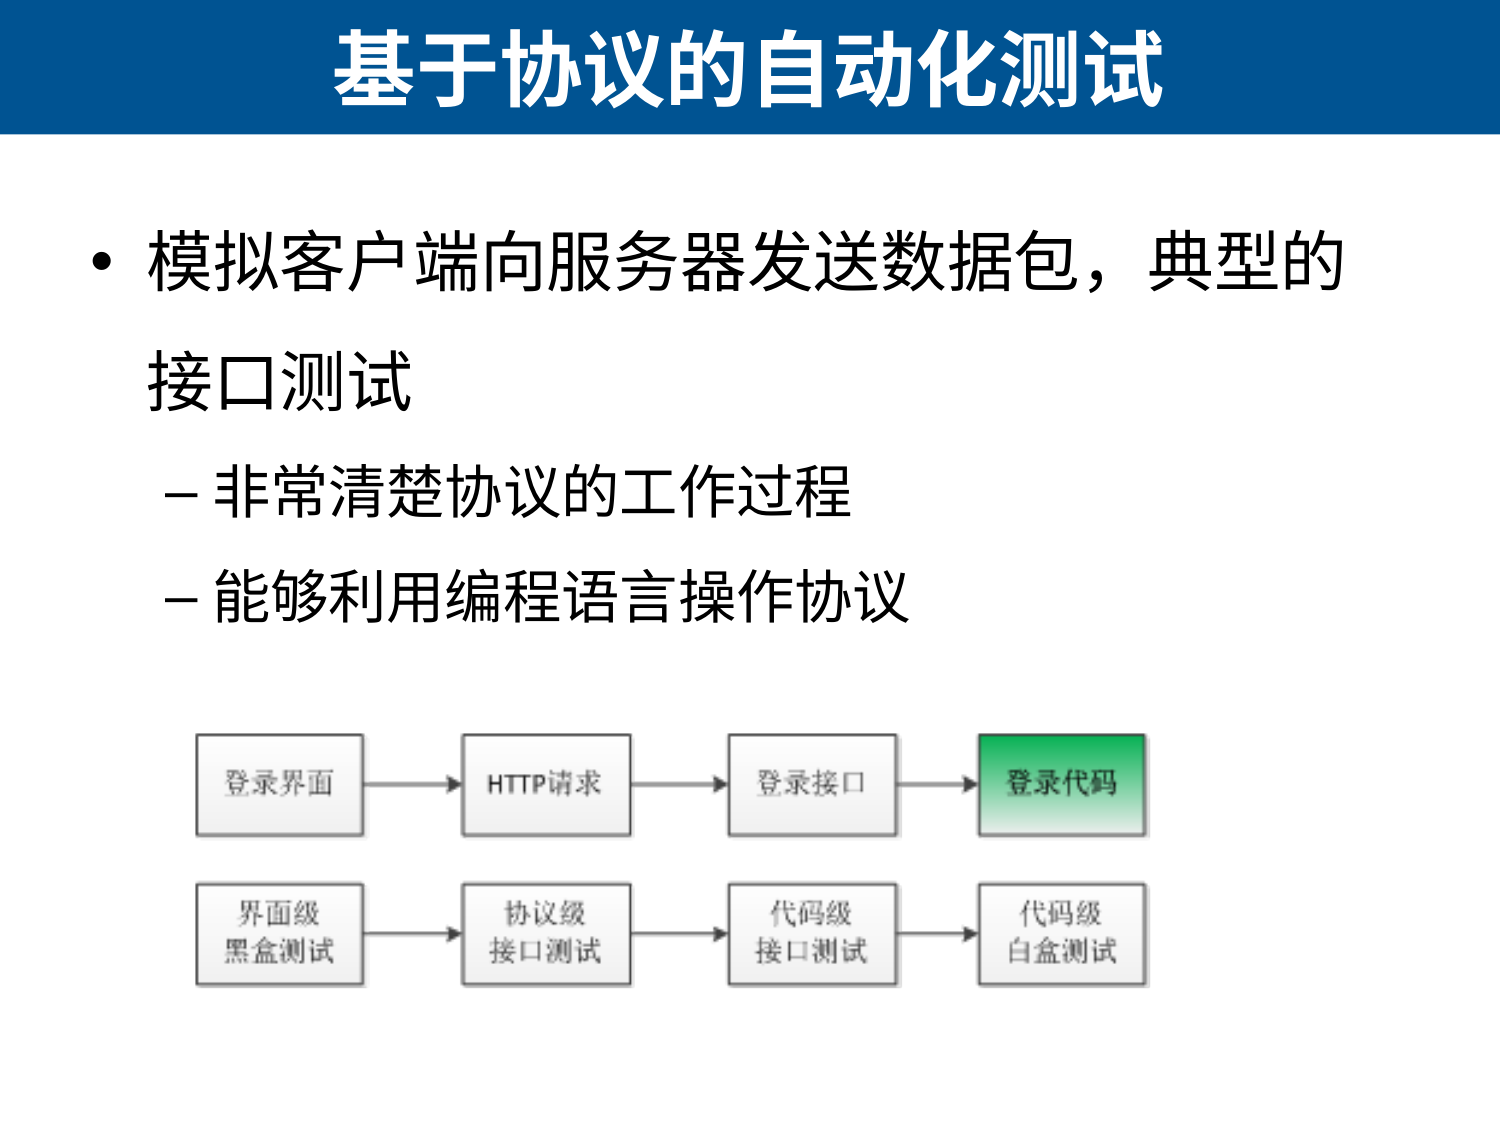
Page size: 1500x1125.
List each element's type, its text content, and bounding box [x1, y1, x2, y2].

title 基于协议的自动化测试 [0, 0, 1500, 135]
list 模拟客户端向服务器发送数据包，典型的接口测试 非常清楚协议的工作过程 能够利用编程语言操作协议 [75, 172, 1426, 916]
picture [194, 731, 1156, 993]
